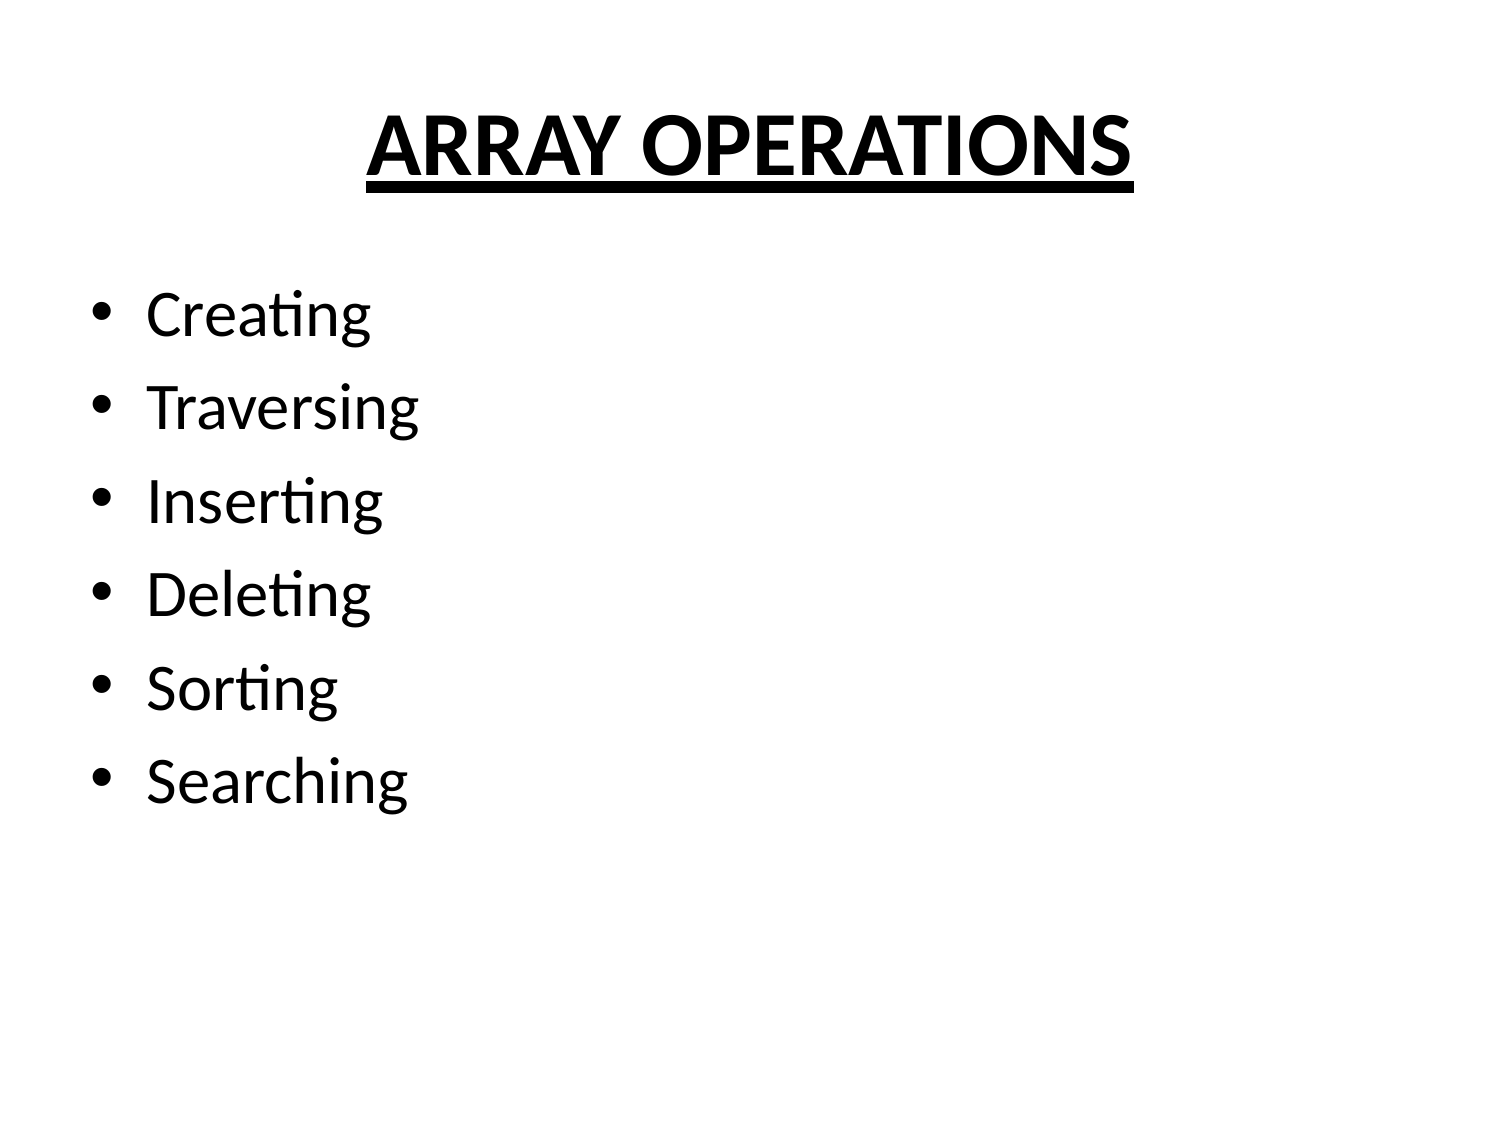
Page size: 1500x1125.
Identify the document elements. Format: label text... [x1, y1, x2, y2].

list Creating Traversing Inserting Deleting Sorting Searching [75, 262, 1425, 1005]
title ARRAY OPERATIONS [75, 45, 1425, 233]
